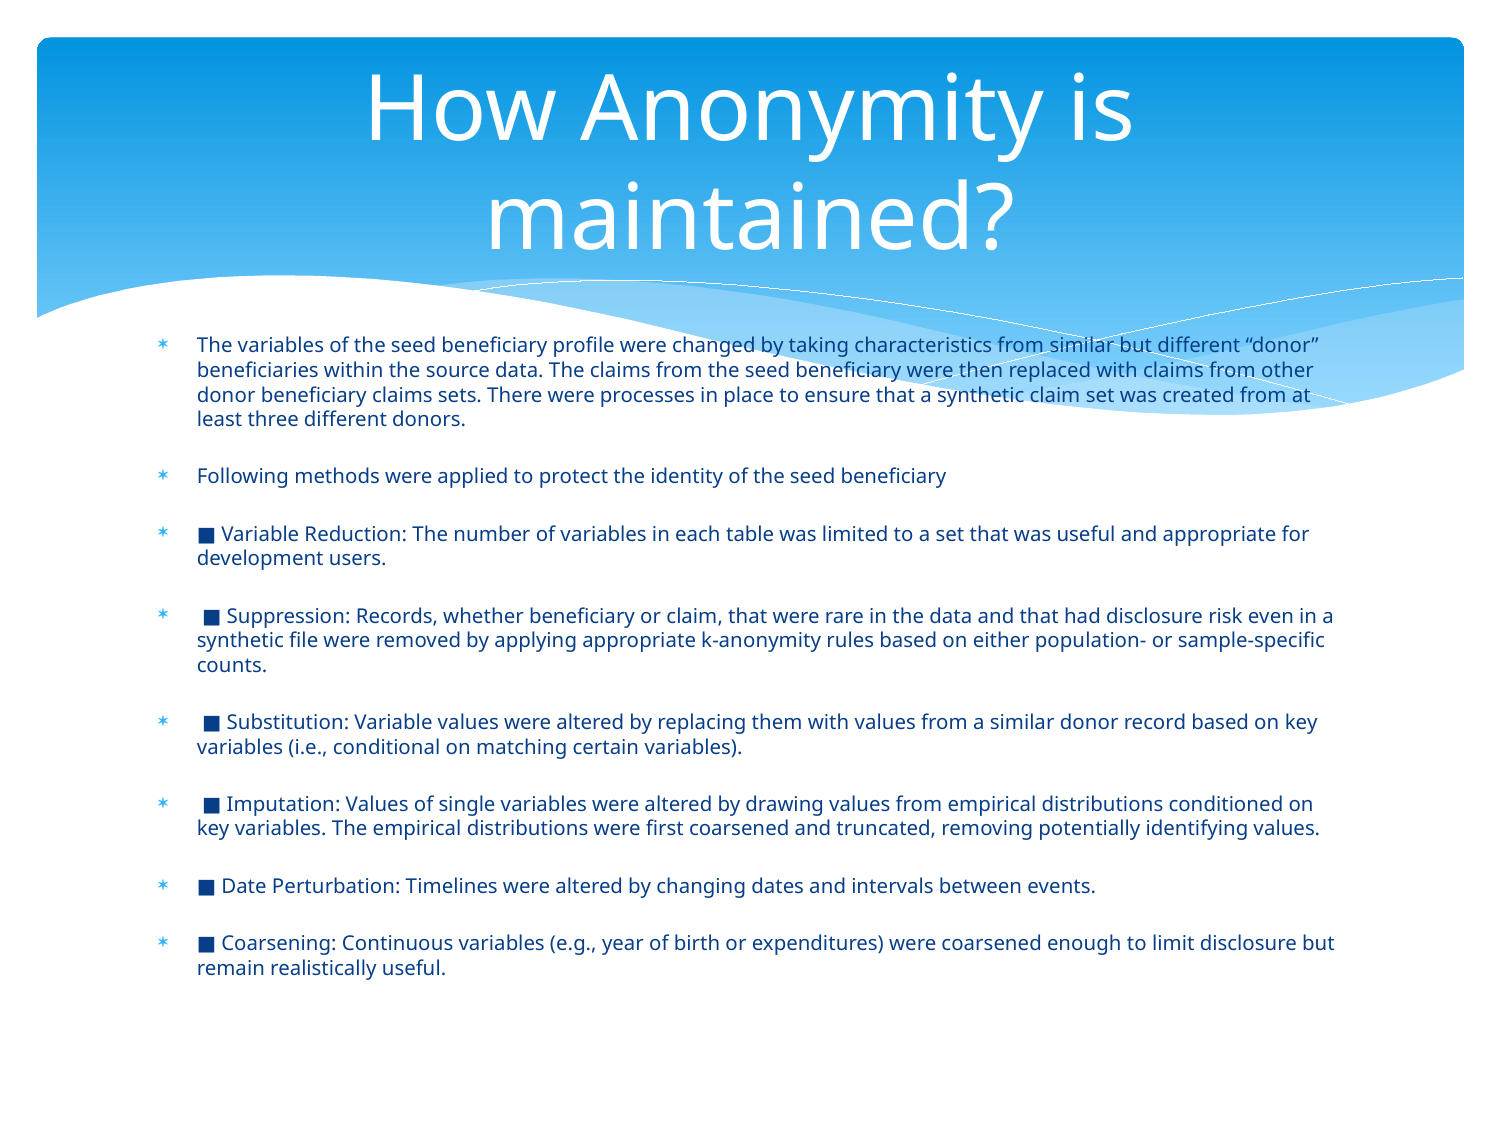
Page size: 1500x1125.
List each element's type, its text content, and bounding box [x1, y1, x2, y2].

list The variables of the seed beneficiary profile were changed by taking characteristics from similar but different “donor” beneficiaries within the source data. The claims from the seed beneficiary were then replaced with claims from other donor beneficiary claims sets. There were processes in place to ensure that a synthetic claim set was created from at least three different donors. Following methods were applied to protect the identity of the seed beneficiary ■ Variable Reduction: The number of variables in each table was limited to a set that was useful and appropriate for development users. ■ Suppression: Records, whether beneficiary or claim, that were rare in the data and that had disclosure risk even in a synthetic file were removed by applying appropriate k-anonymity rules based on either population- or sample-specific counts. ■ Substitution: Variable values were altered by replacing them with values from a similar donor record based on key variables (i.e., conditional on matching certain variables). ■ Imputation: Values of single variables were altered by drawing values from empirical distributions conditioned on key variables. The empirical distributions were first coarsened and truncated, removing potentially identifying values. ■ Date Perturbation: Timelines were altered by changing dates and intervals between events. ■ Coarsening: Continuous variables (e.g., year of birth or expenditures) were coarsened enough to limit disclosure but remain realistically useful. [143, 324, 1359, 1005]
title How Anonymity is maintained? [75, 55, 1425, 261]
